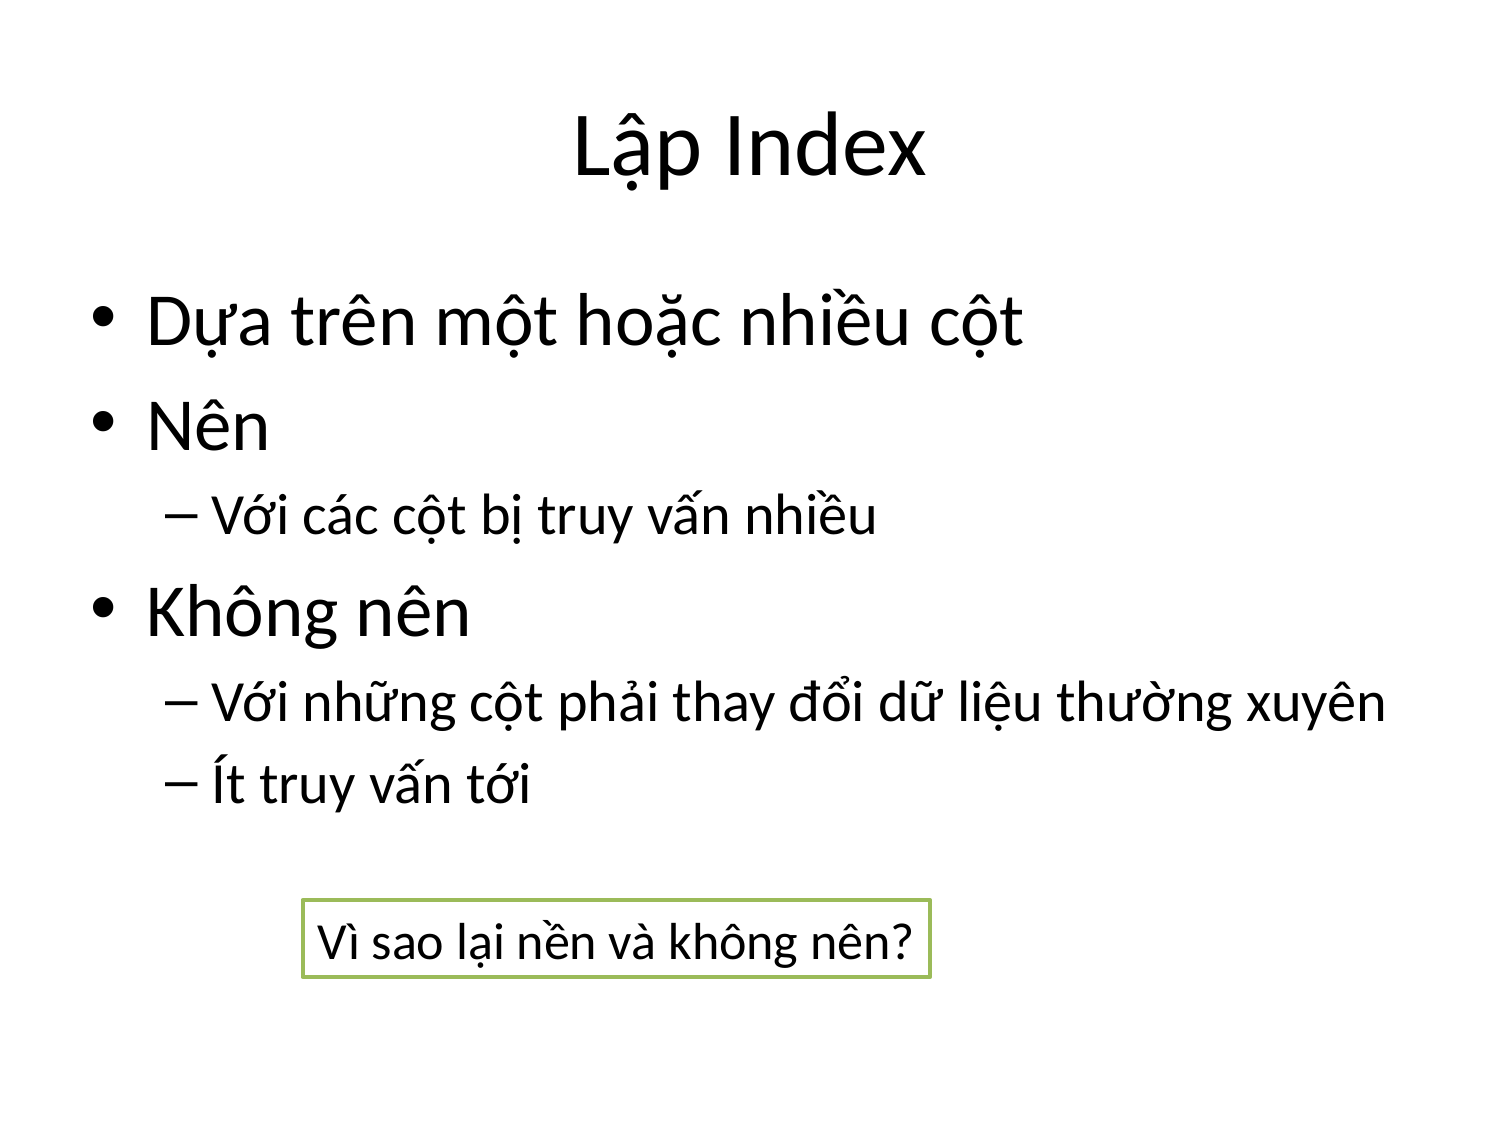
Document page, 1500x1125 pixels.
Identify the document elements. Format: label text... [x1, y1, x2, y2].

text_box Vì sao lại nền và không nên? [301, 898, 932, 979]
title Lập Index [75, 45, 1425, 233]
list Dựa trên một hoặc nhiều cột Nên Với các cột bị truy vấn nhiều Không nên Với những cột phải thay đổi dữ liệu thường xuyên Ít truy vấn tới [75, 262, 1425, 1005]
